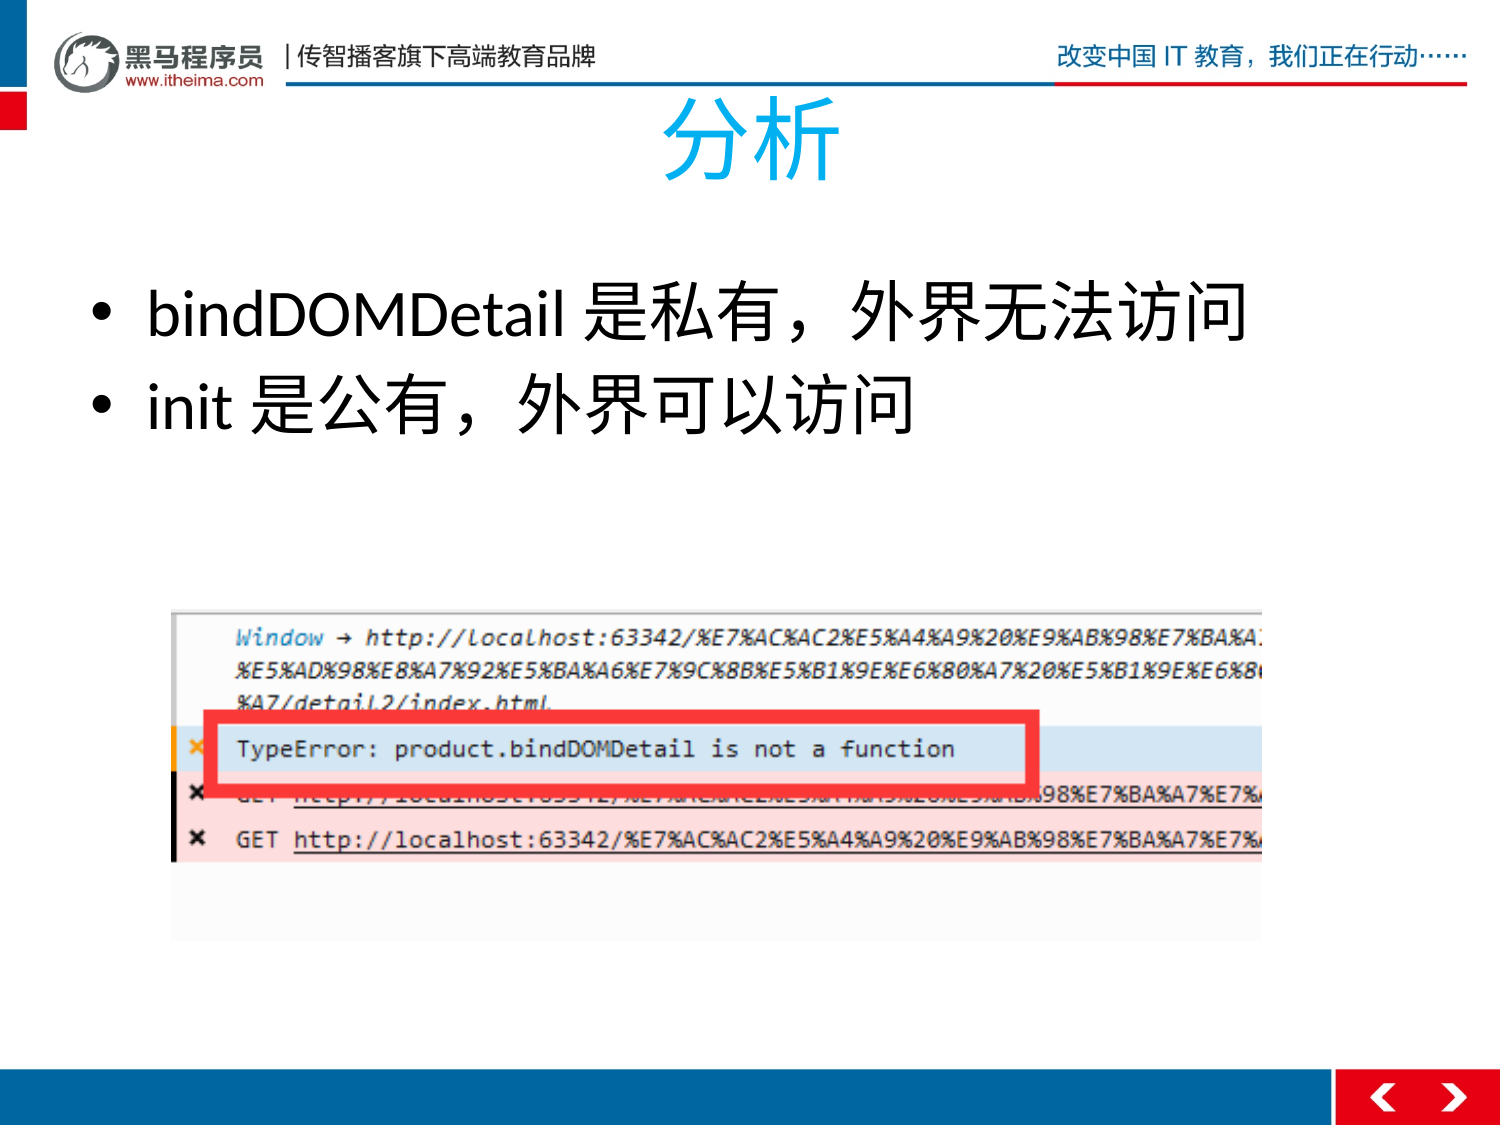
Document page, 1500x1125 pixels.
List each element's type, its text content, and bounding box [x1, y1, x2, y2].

list bindDOMDetail是私有，外界无法访问 init是公有，外界可以访问 [75, 262, 1425, 1005]
picture [0, 0, 1500, 1125]
title 分析 [76, 42, 1427, 231]
